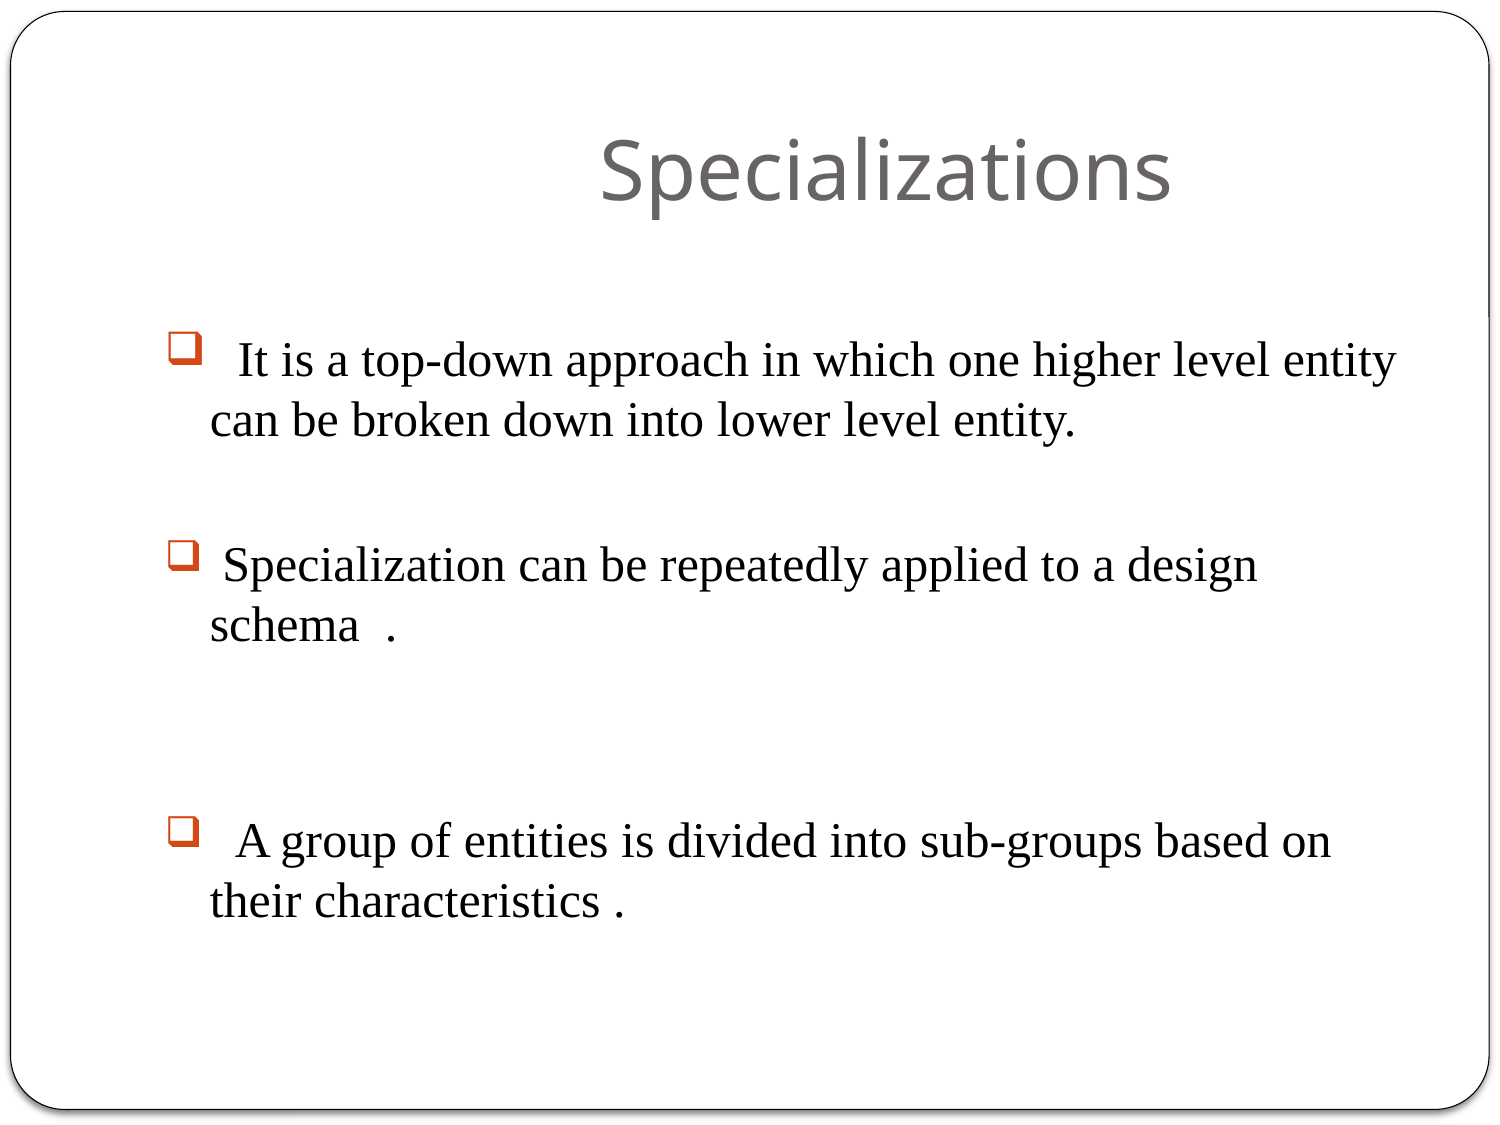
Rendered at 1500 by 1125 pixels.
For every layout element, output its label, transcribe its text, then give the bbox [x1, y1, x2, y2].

list It is a top-down approach in which one higher level entity can be broken down into lower level entity. Specialization can be repeatedly applied to a design schema . A group of entities is divided into sub-groups based on their characteristics . [150, 237, 1425, 988]
title Specializations [150, 45, 1425, 233]
